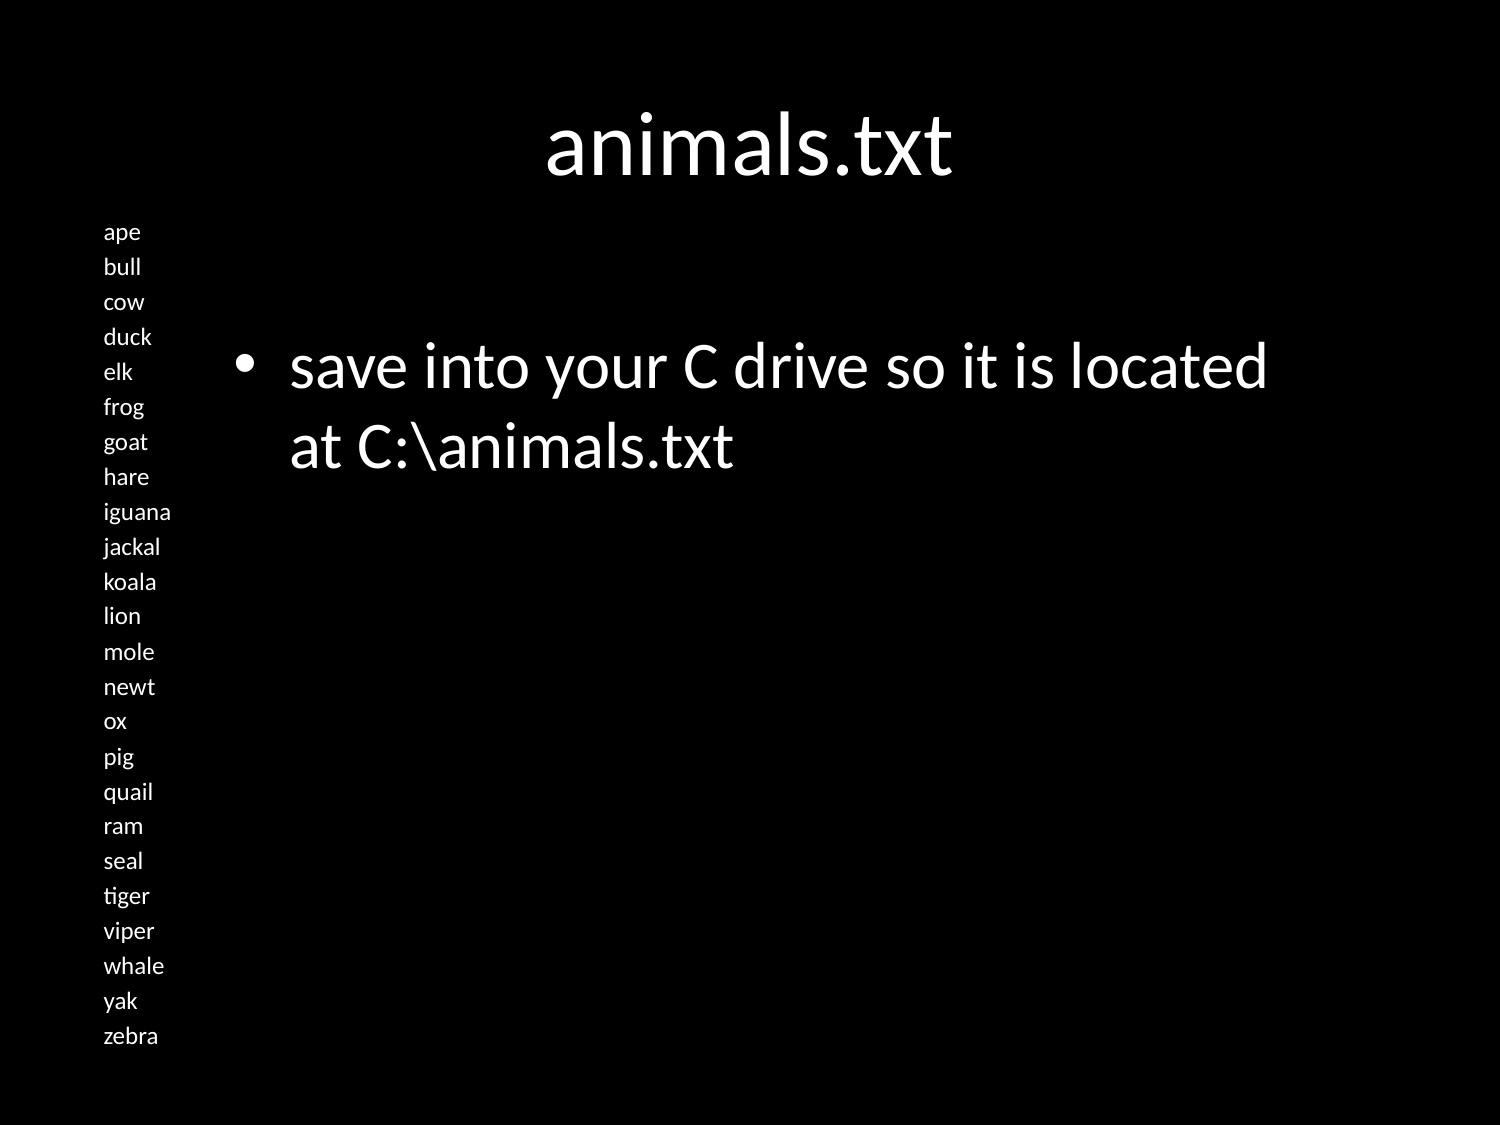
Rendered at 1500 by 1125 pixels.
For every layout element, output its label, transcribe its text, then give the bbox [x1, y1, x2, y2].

text_box ape bull cow duck elk frog goat hare iguana jackal koala lion mole newt ox pig quail ram seal tiger viper whale yak zebra [88, 208, 254, 1035]
text_box save into your C drive so it is located at C:\animals.txt [218, 314, 1353, 610]
title animals.txt [75, 45, 1425, 233]
